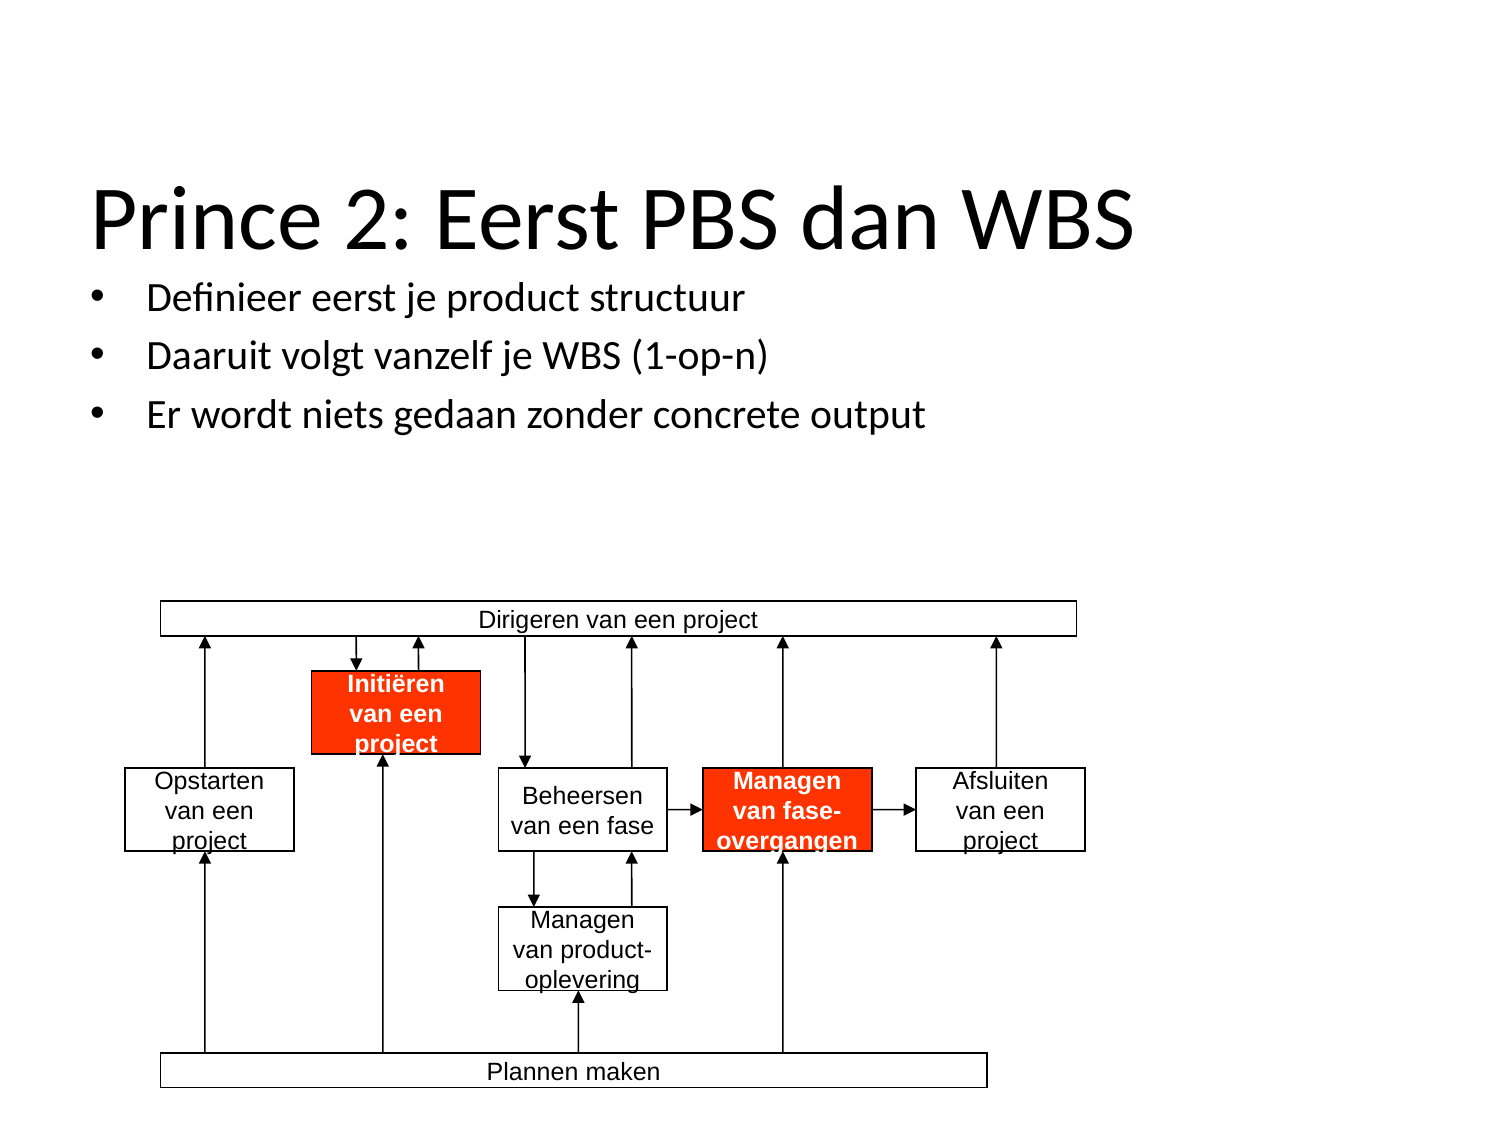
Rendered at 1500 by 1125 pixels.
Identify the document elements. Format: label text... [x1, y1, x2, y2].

text_box [198, 635, 212, 768]
text_box [625, 635, 638, 768]
text_box [412, 635, 425, 671]
text_box [198, 851, 212, 1053]
text_box [350, 635, 363, 671]
title Prince 2: Eerst PBS dan WBS [75, 137, 1388, 262]
text_box [518, 635, 532, 768]
text_box [871, 803, 917, 816]
text_box Managen van fase- overgangen [702, 767, 872, 852]
text_box Managen van product- oplevering [498, 907, 668, 991]
text_box [990, 635, 1003, 768]
text_box [572, 990, 585, 1053]
text_box Dirigeren van een project [160, 601, 1077, 636]
text_box Opstarten van een project [124, 767, 294, 852]
text_box [776, 635, 789, 768]
text_box [625, 851, 638, 908]
text_box Beheersen van een fase [498, 767, 668, 852]
text_box [527, 851, 541, 908]
text_box Initiëren van een project [311, 670, 481, 755]
text_box [376, 754, 389, 1053]
text_box Plannen maken [160, 1052, 988, 1088]
text_box [667, 803, 703, 816]
list Definieer eerst je product structuur Daaruit volgt vanzelf je WBS (1-op-n) Er wordt niets gedaan zonder concrete output [75, 262, 1425, 1005]
text_box [776, 851, 790, 1053]
text_box Afsluiten van een project [916, 767, 1086, 852]
